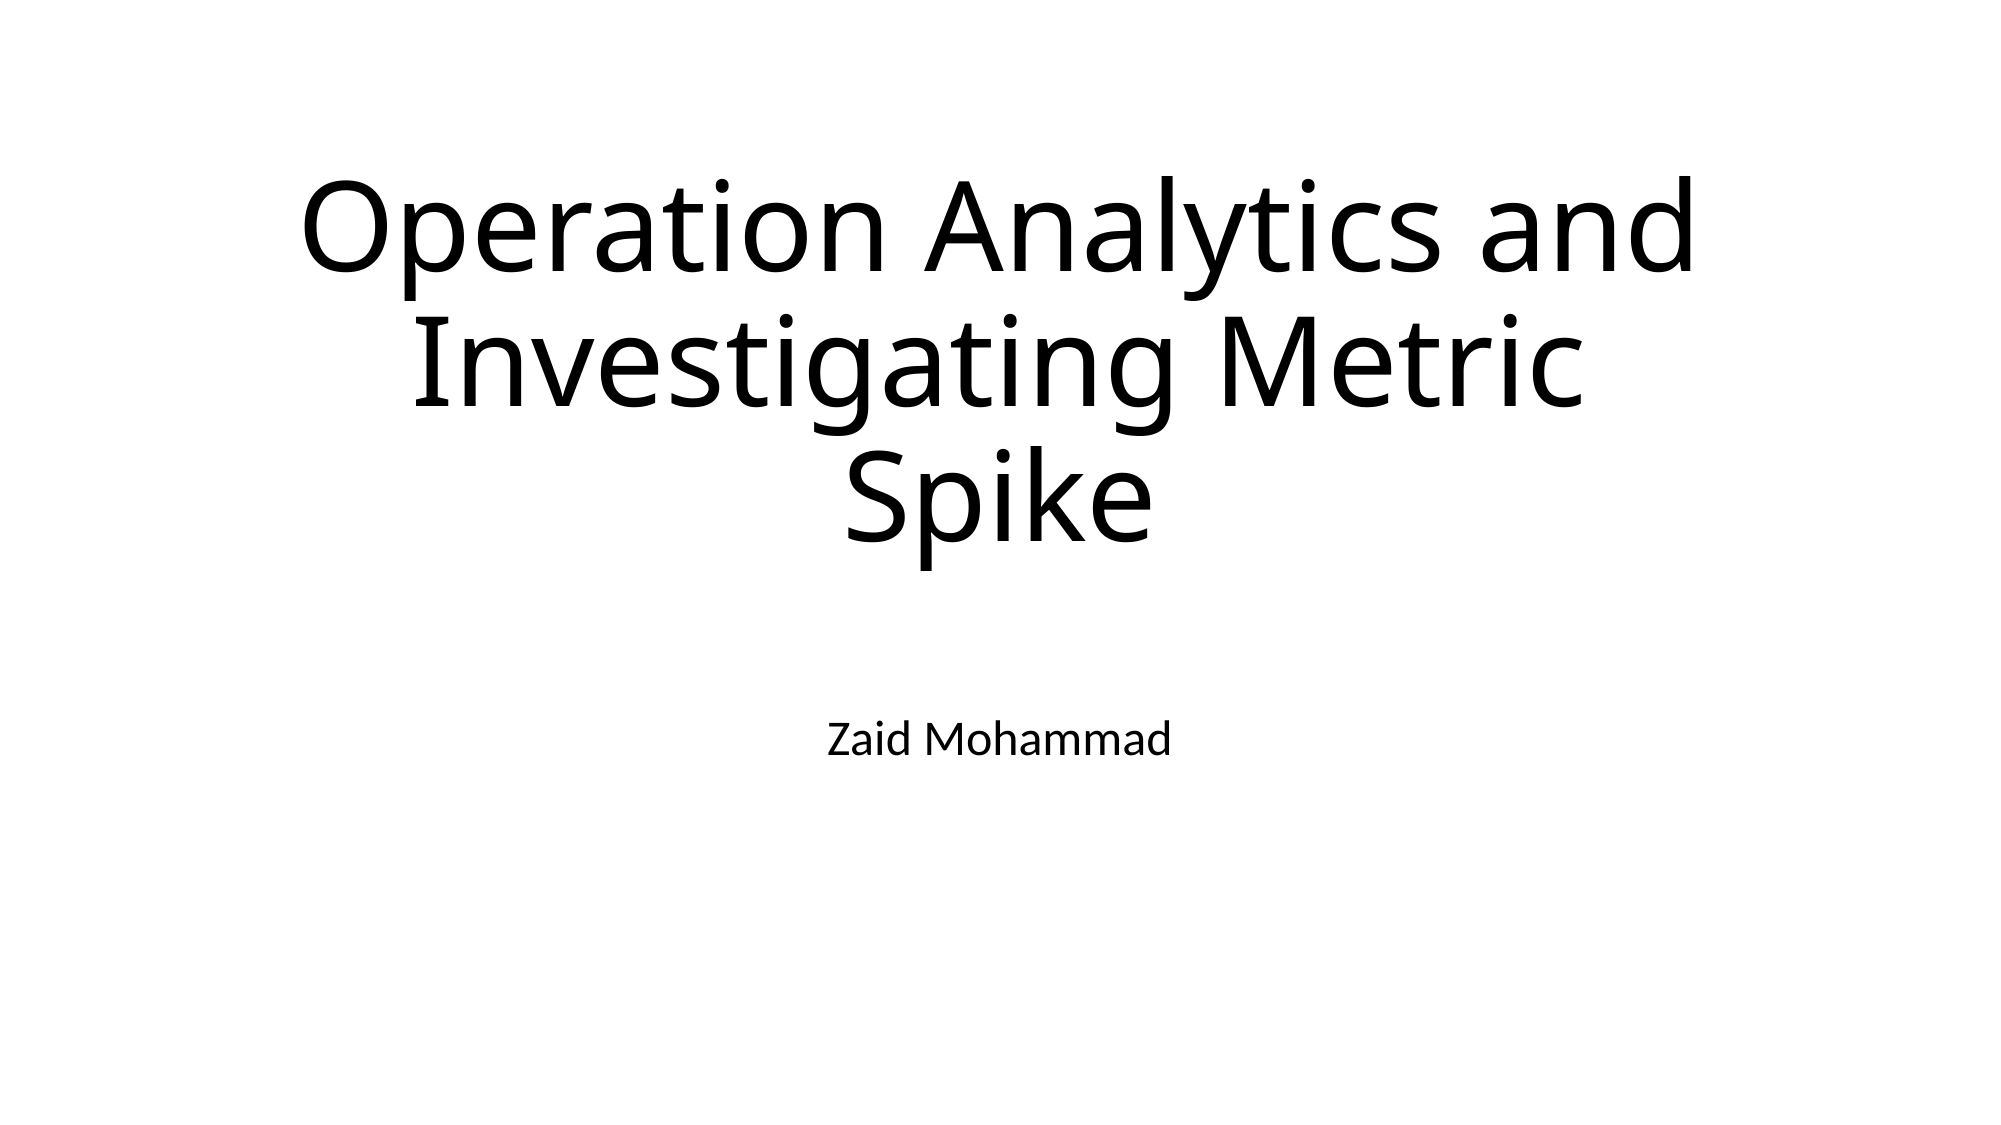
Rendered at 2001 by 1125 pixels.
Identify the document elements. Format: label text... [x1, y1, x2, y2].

subtitle Zaid Mohammad [249, 705, 1750, 863]
title Operation Analytics and Investigating Metric Spike [249, 184, 1750, 576]
